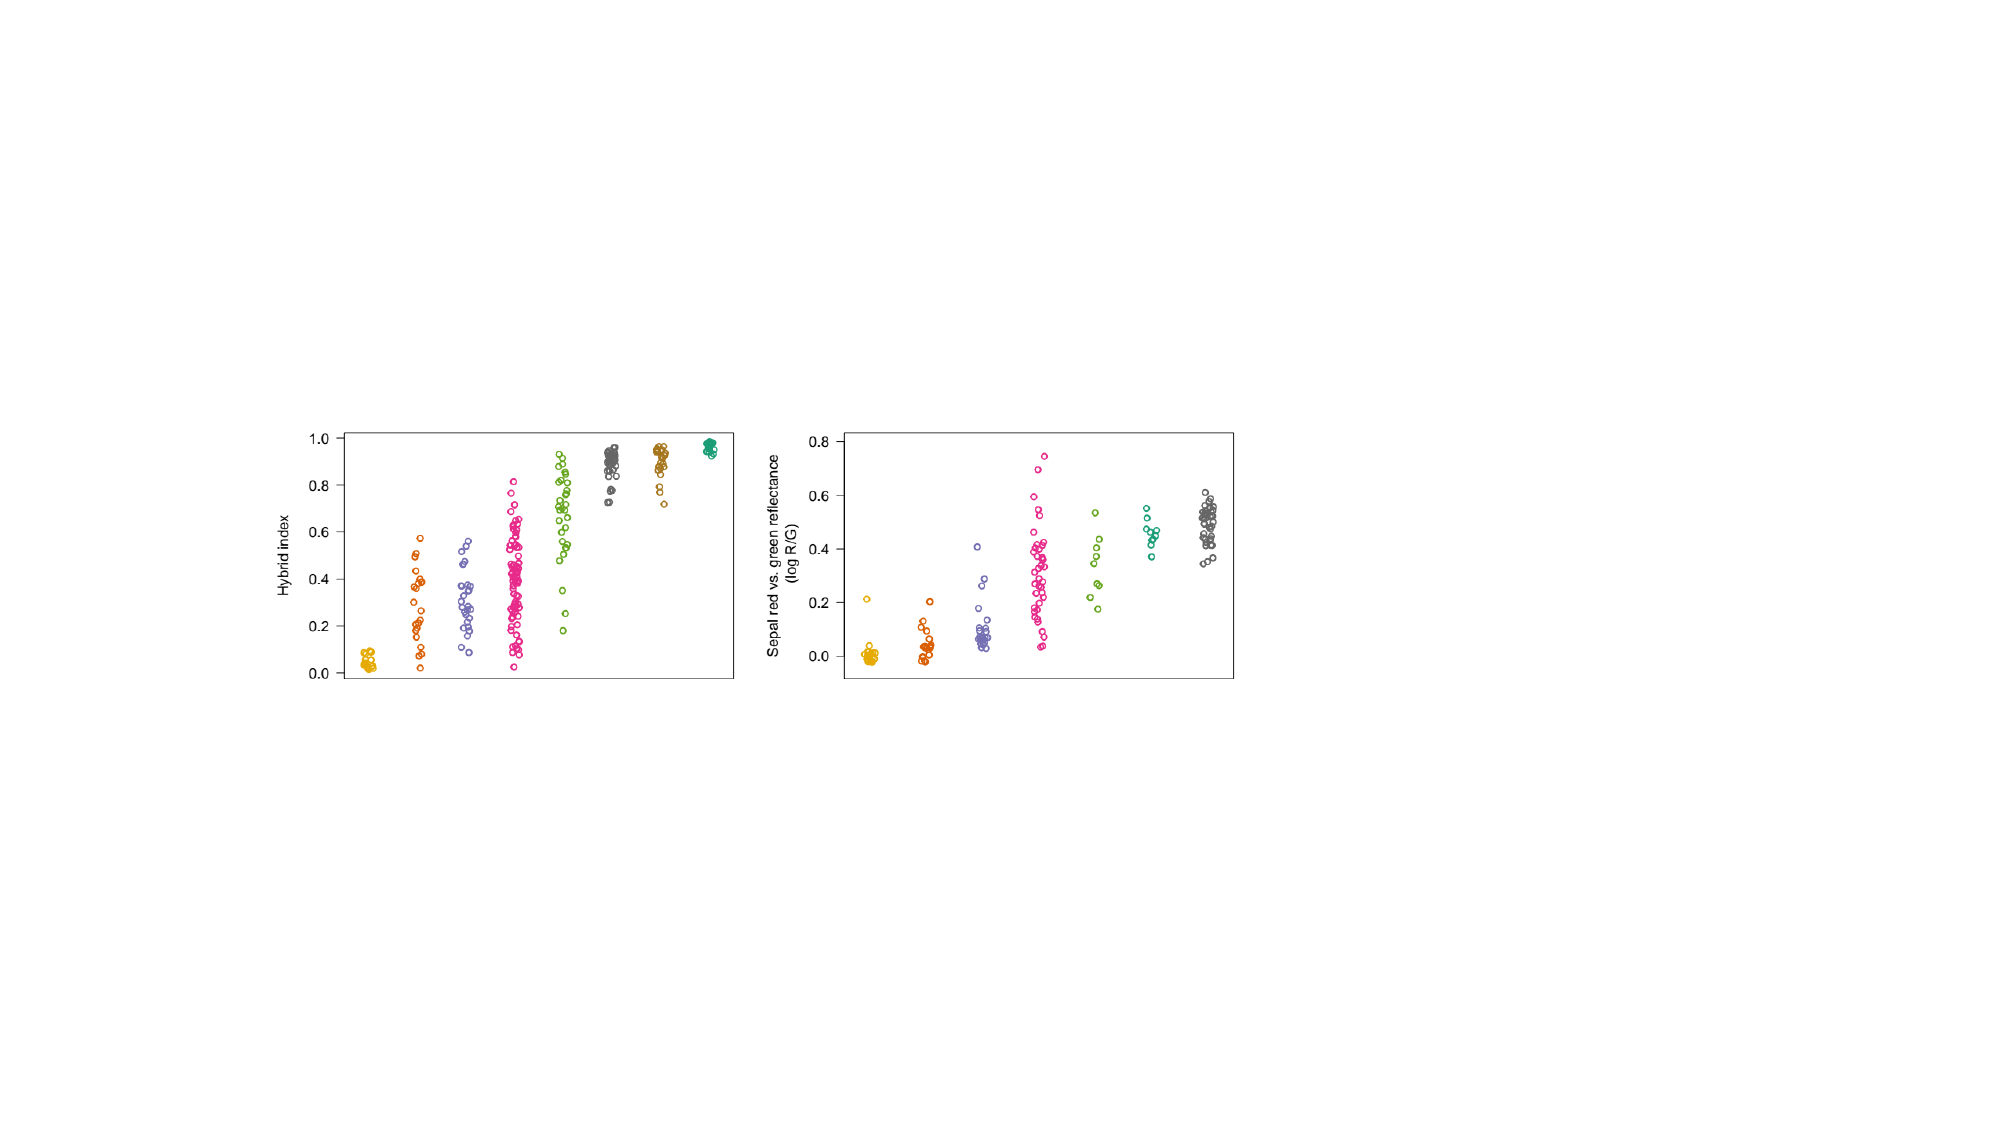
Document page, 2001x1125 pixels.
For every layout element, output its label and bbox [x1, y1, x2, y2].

picture [237, 371, 1263, 754]
